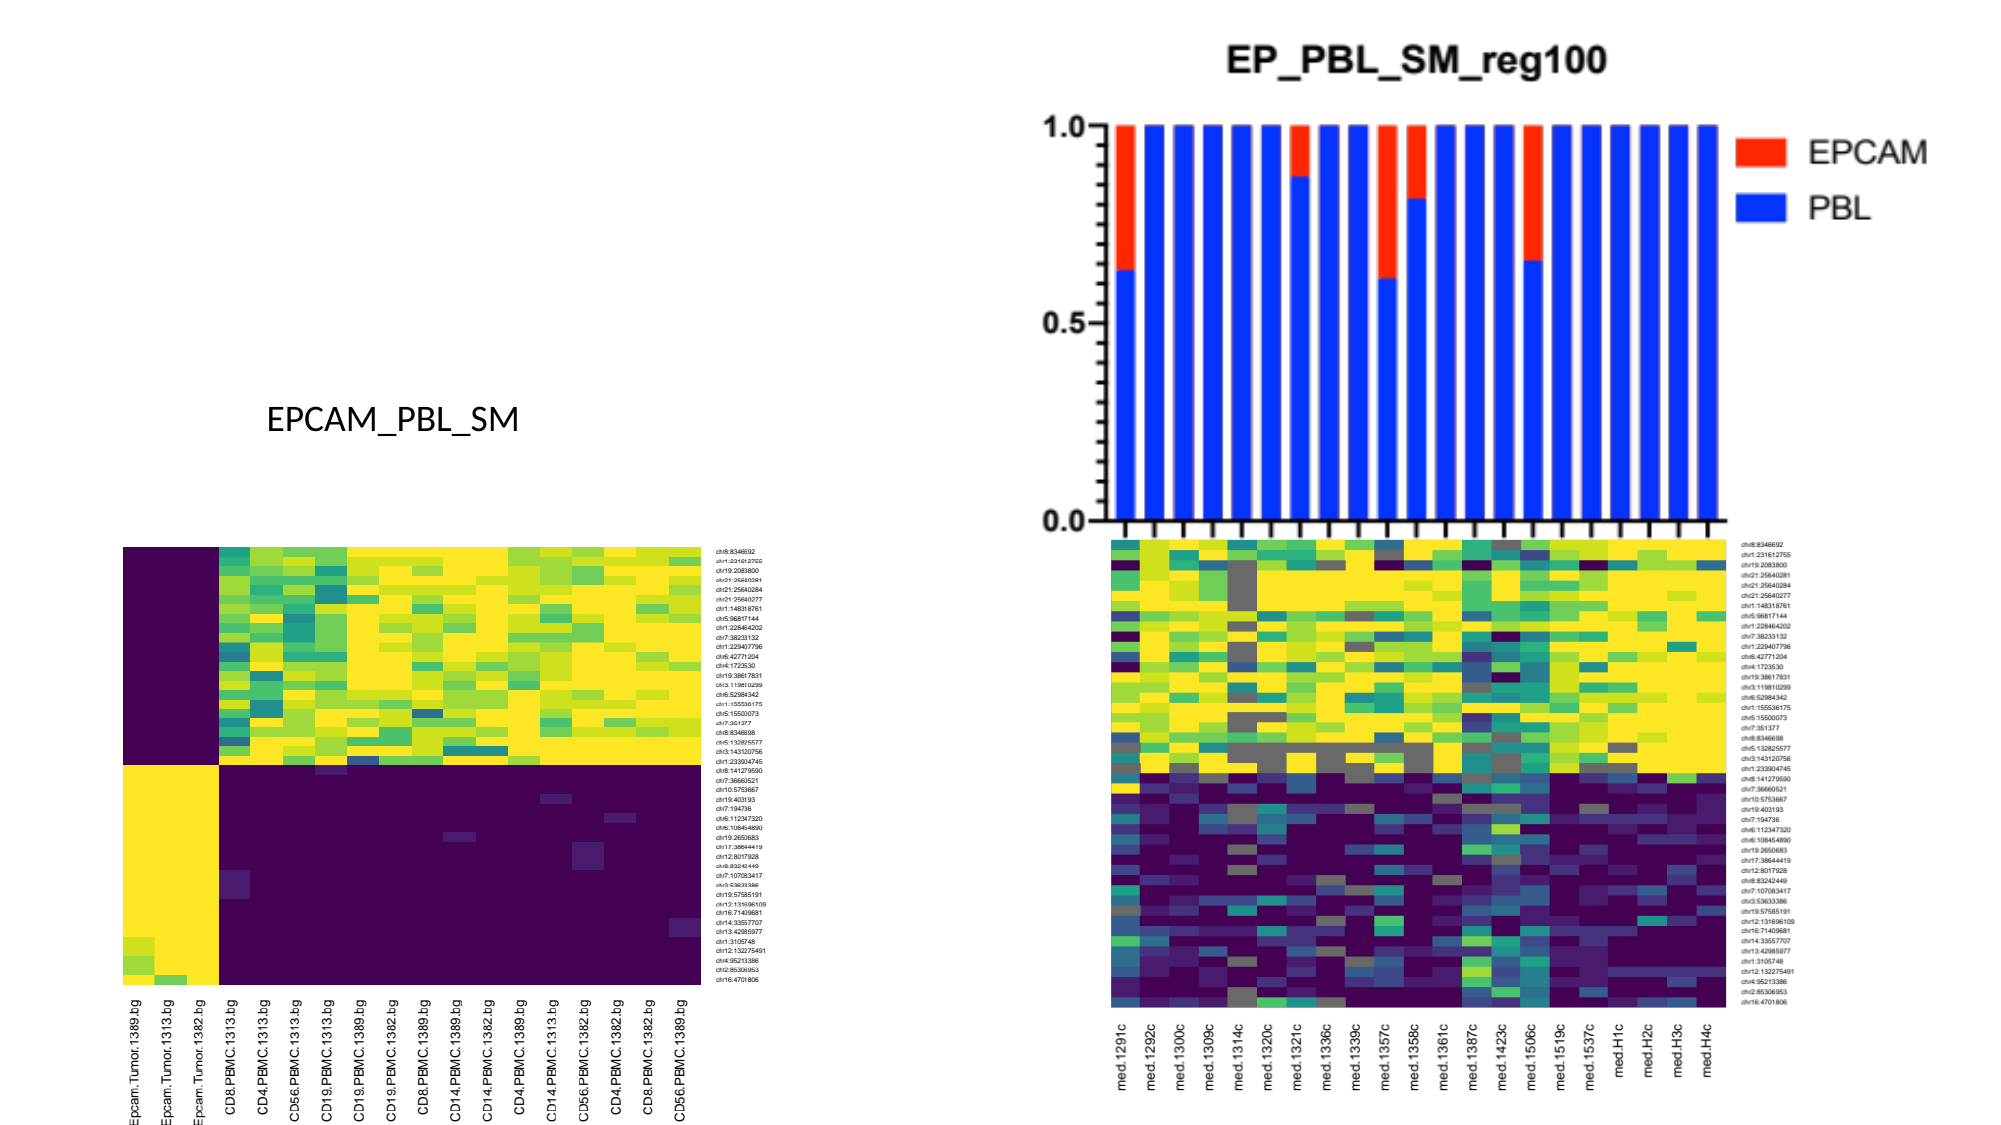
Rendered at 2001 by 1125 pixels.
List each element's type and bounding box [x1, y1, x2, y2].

picture [844, 26, 1936, 1125]
list [0, 297, 790, 1125]
